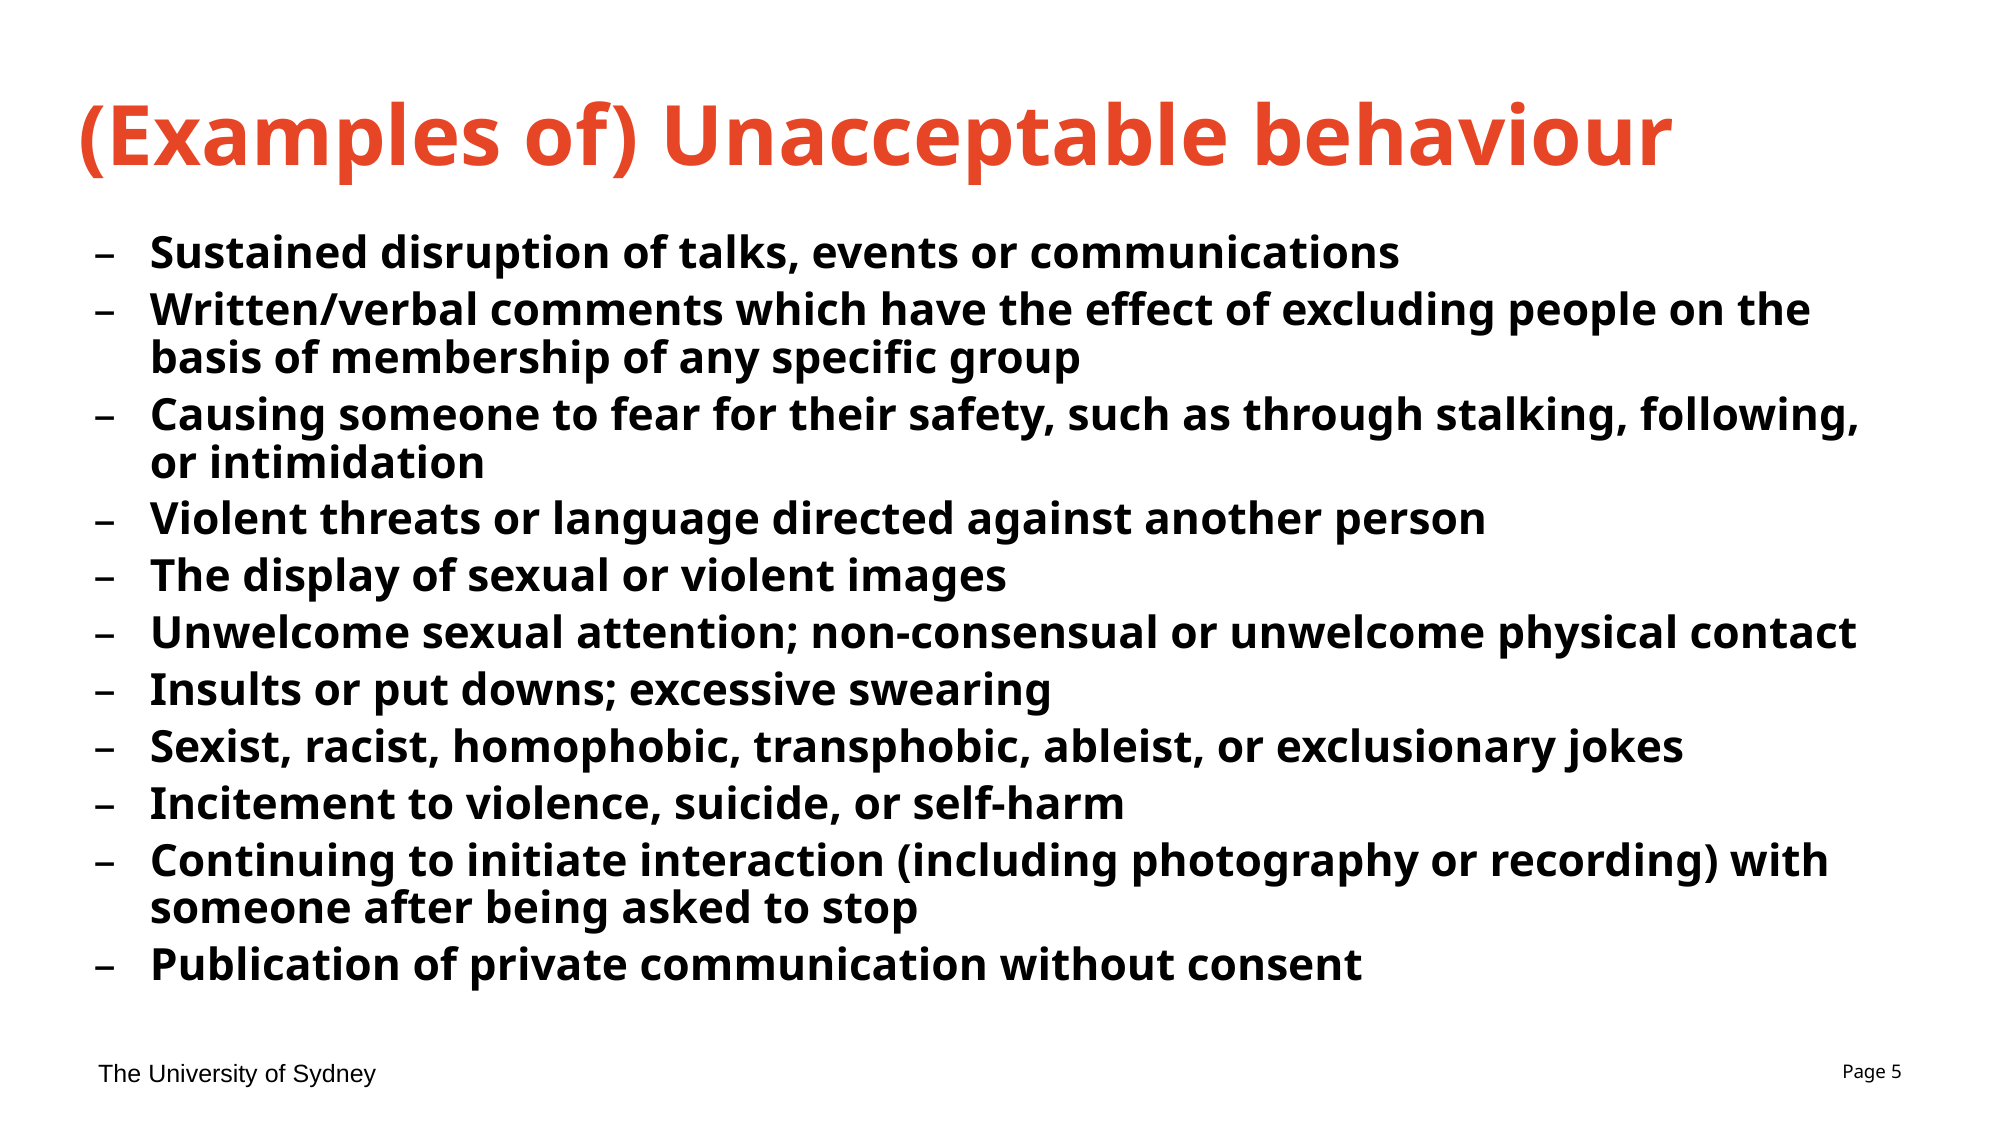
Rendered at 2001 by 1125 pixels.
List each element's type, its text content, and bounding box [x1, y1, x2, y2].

list Sustained disruption of talks, events or communications Written/verbal comments which have the effect of excluding people on the basis of membership of any specific group Causing someone to fear for their safety, such as through stalking, following, or intimidation Violent threats or language directed against another person The display of sexual or violent images Unwelcome sexual attention; non-consensual or unwelcome physical contact Insults or put downs; excessive swearing Sexist, racist, homophobic, transphobic, ableist, or exclusionary jokes Incitement to violence, suicide, or self-harm Continuing to initiate interaction (including photography or recording) with someone after being asked to stop Publication of private communication without consent [78, 222, 1900, 1005]
title (Examples of) Unacceptable behaviour [78, 82, 1922, 189]
